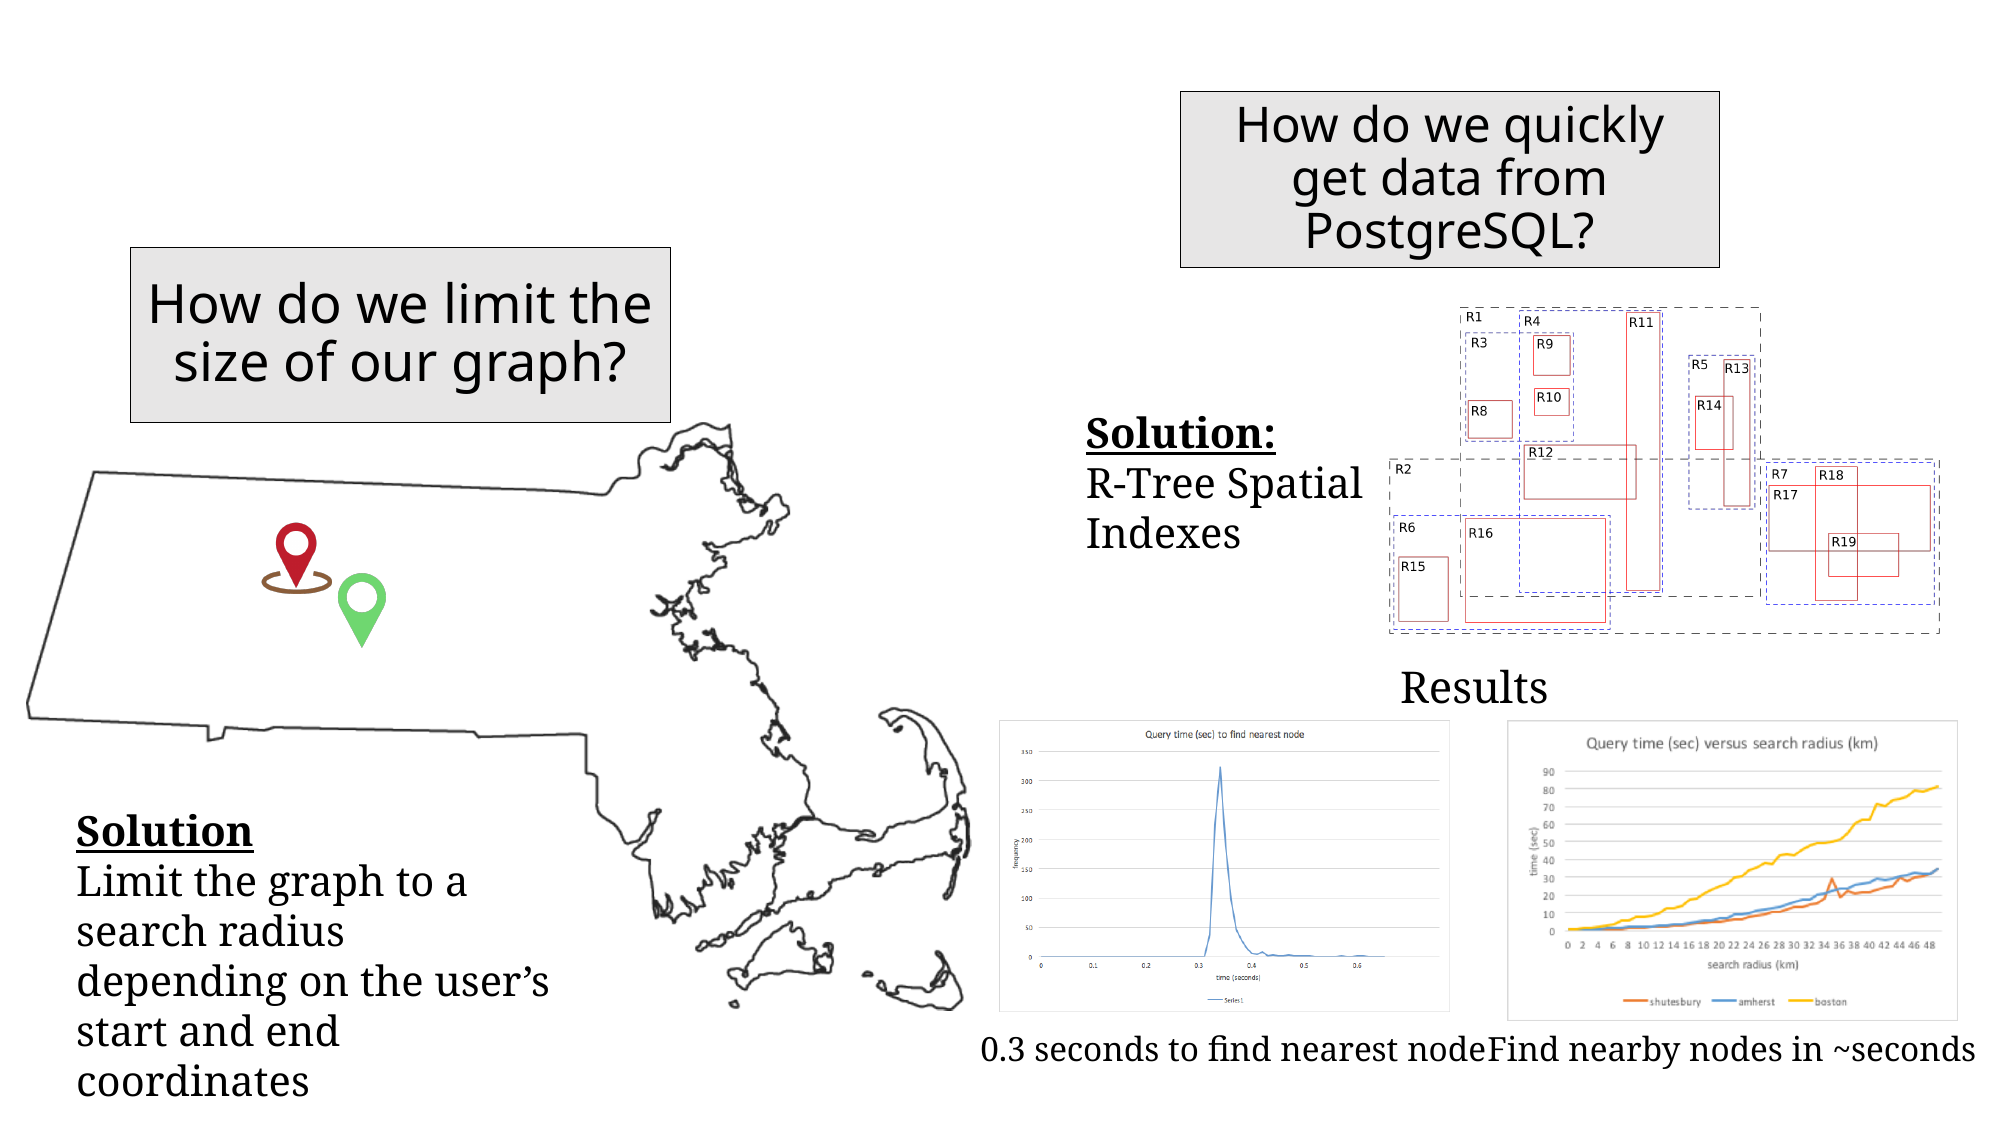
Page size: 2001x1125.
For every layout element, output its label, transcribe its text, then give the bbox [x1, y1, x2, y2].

text_box How do we quickly get data from PostgreSQL? [1180, 91, 1720, 268]
text_box Solution Limit the graph to a search radius depending on the user’s start and end coordinates [61, 1011, 574, 1113]
picture [1507, 720, 1958, 1021]
picture [26, 422, 972, 1011]
picture [1383, 307, 1984, 659]
text_box Results [1224, 652, 1724, 721]
text_box 0.3 seconds to find nearest node [965, 1020, 1472, 1076]
text_box Find nearby nodes in ~seconds [1472, 1020, 1992, 1076]
text_box Solution: R-Tree Spatial Indexes [1071, 399, 1383, 565]
picture [999, 720, 1450, 1012]
title How do we limit the size of our graph? [130, 247, 671, 422]
